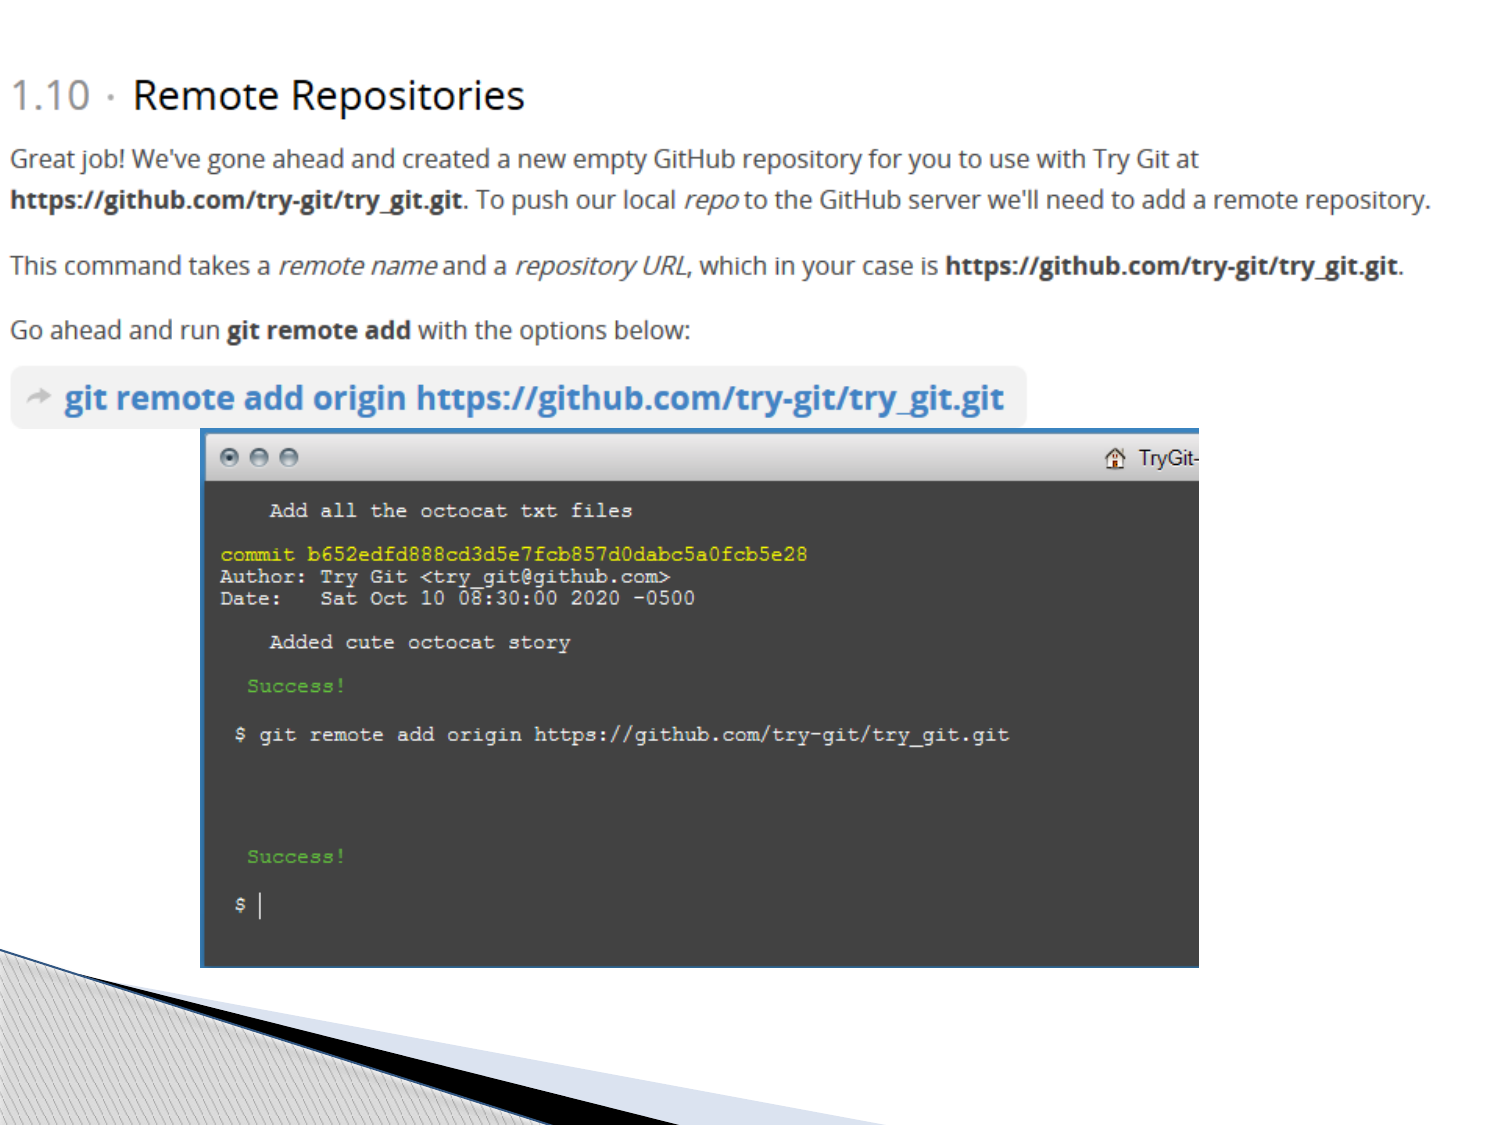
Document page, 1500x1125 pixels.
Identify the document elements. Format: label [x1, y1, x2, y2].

picture [0, 74, 1479, 968]
